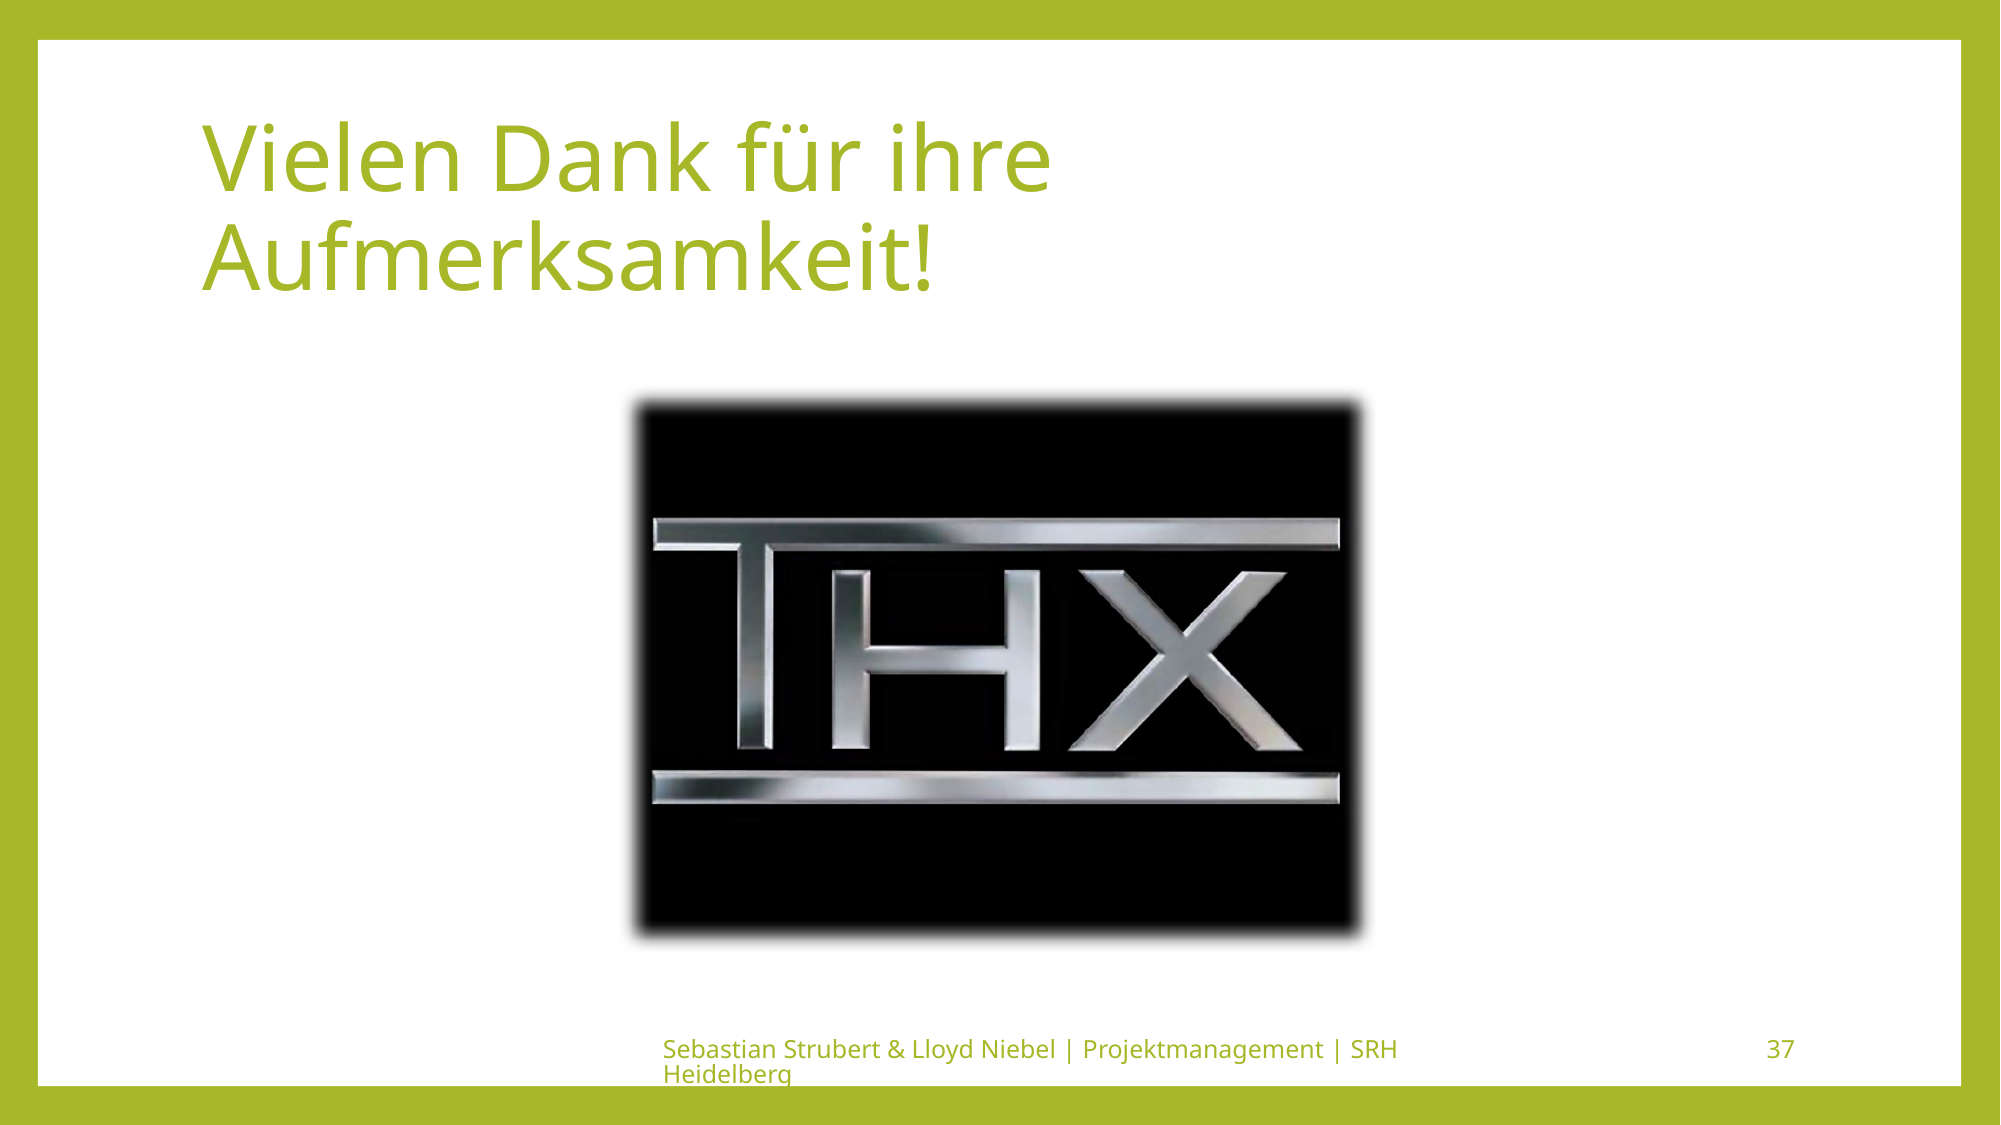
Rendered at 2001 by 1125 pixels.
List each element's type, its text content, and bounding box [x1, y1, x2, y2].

picture [618, 384, 1377, 954]
slide_number 37 [1530, 1020, 1811, 1081]
title Vielen Dank für ihre Aufmerksamkeit! [187, 99, 1808, 323]
footer Sebastian Strubert & Lloyd Niebel | Projektmanagement | SRH Heidelberg [647, 1020, 1422, 1081]
